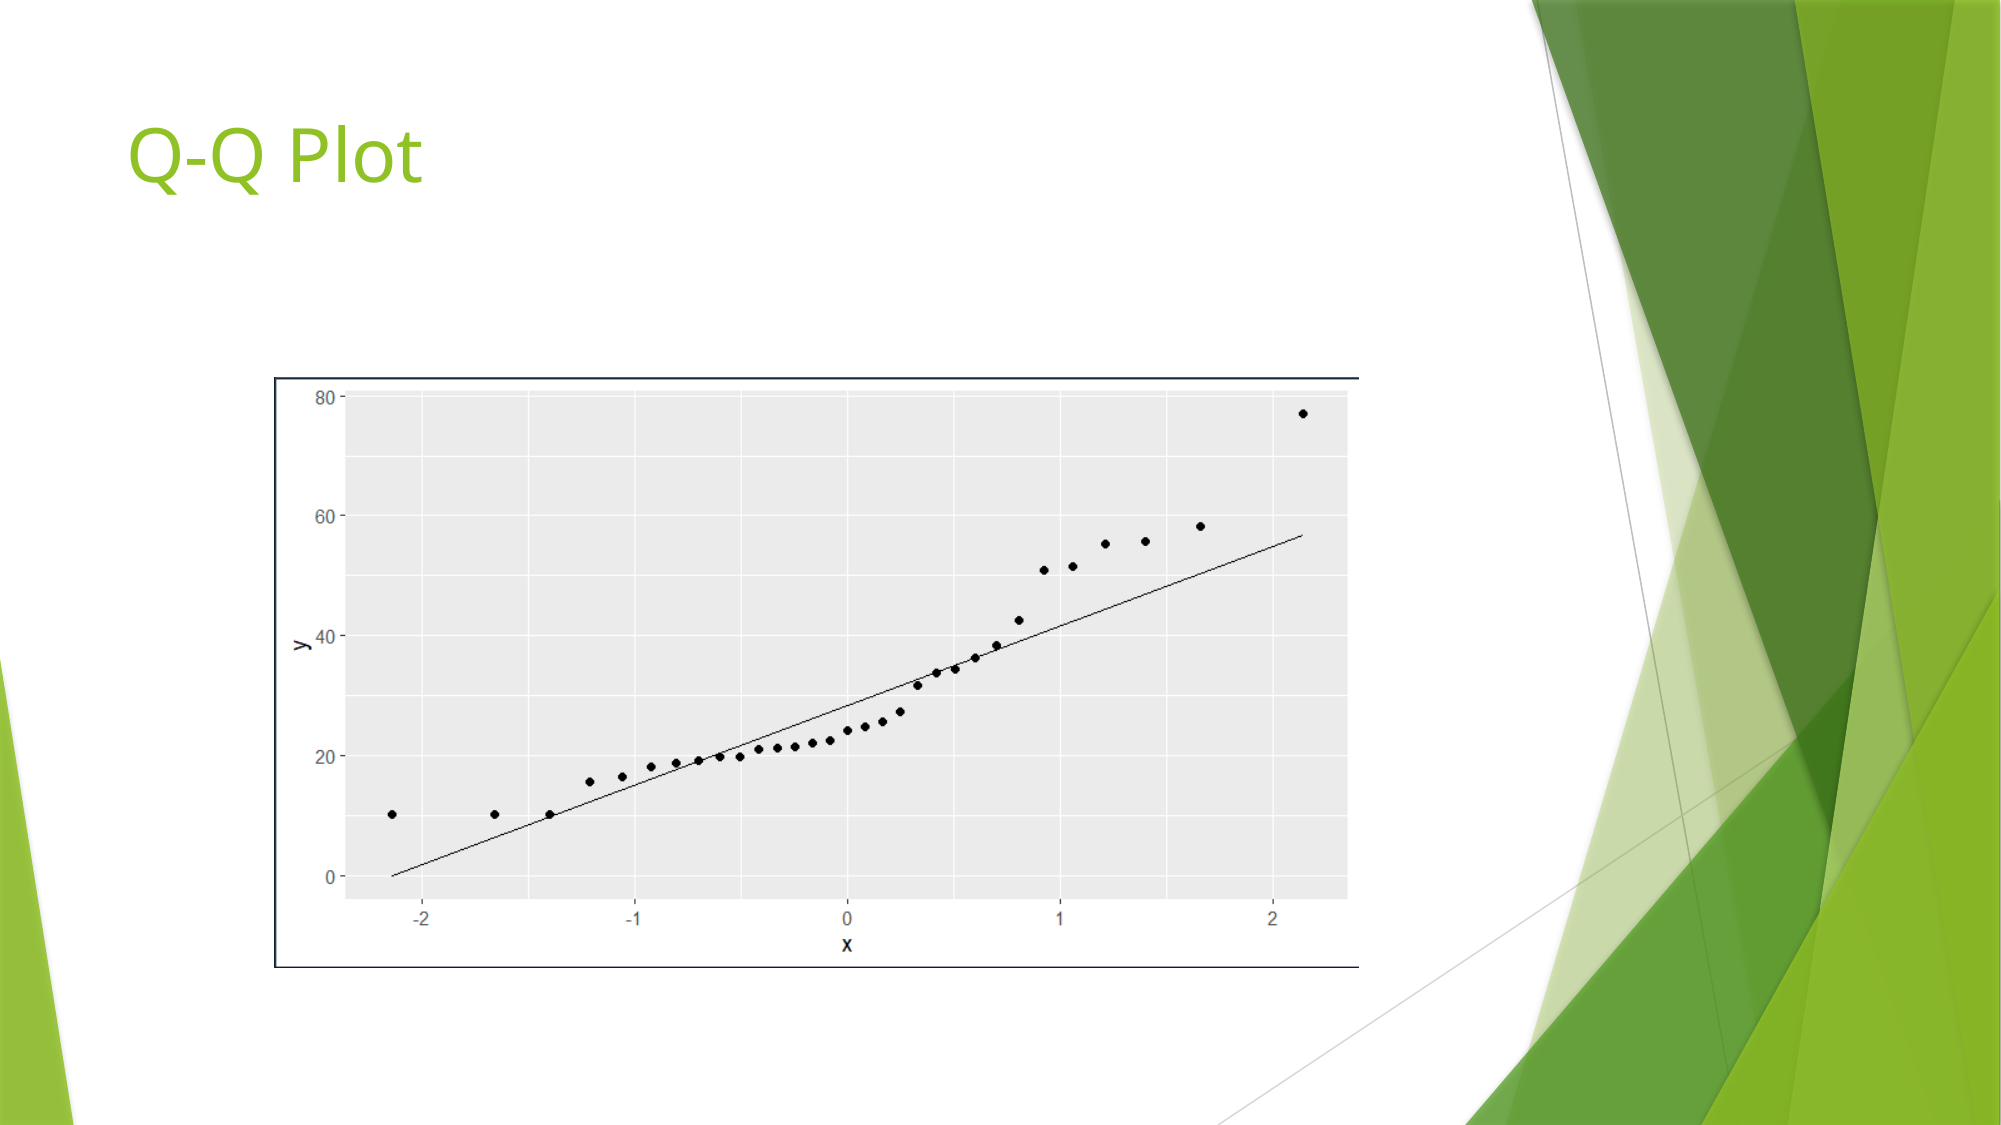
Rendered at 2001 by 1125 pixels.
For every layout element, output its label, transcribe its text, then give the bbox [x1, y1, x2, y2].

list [273, 377, 1359, 969]
title Q-Q Plot [111, 99, 1522, 317]
